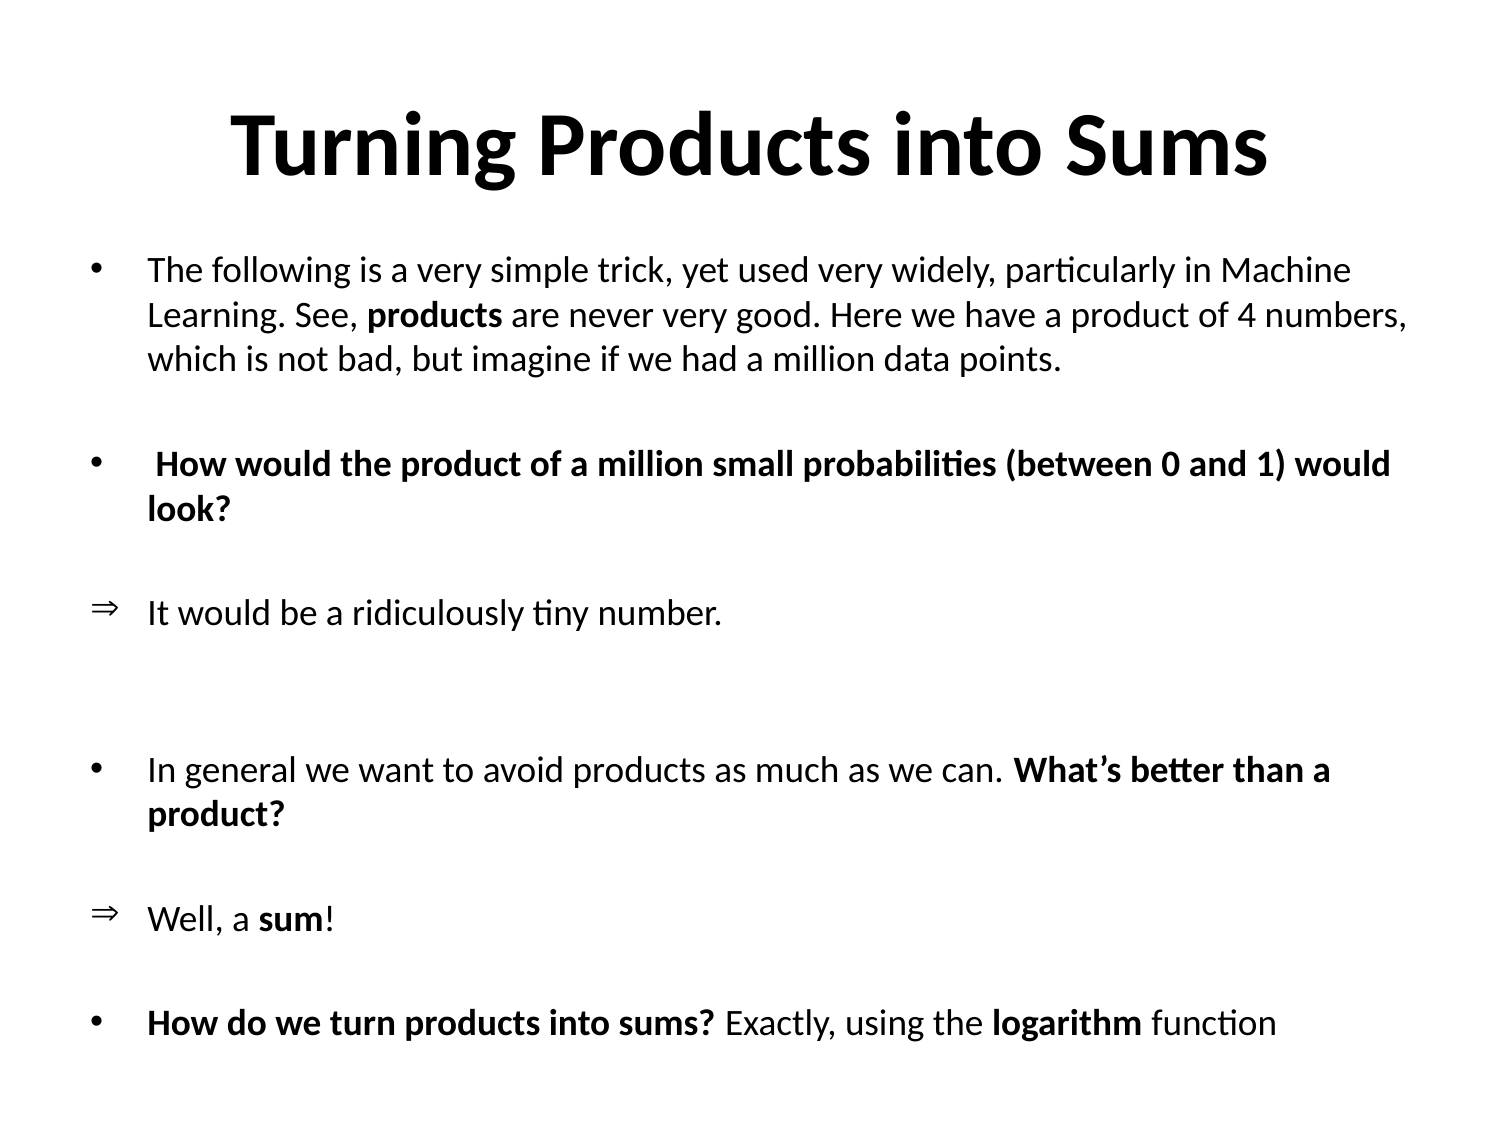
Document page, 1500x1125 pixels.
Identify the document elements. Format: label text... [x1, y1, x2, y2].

list The following is a very simple trick, yet used very widely, particularly in Machine Learning. See, products are never very good. Here we have a product of 4 numbers, which is not bad, but imagine if we had a million data points. How would the product of a million small probabilities (between 0 and 1) would look? It would be a ridiculously tiny number. In general we want to avoid products as much as we can. What’s better than a product? Well, a sum! How do we turn products into sums? Exactly, using the logarithm function [75, 237, 1425, 1100]
title Turning Products into Sums [75, 45, 1425, 233]
